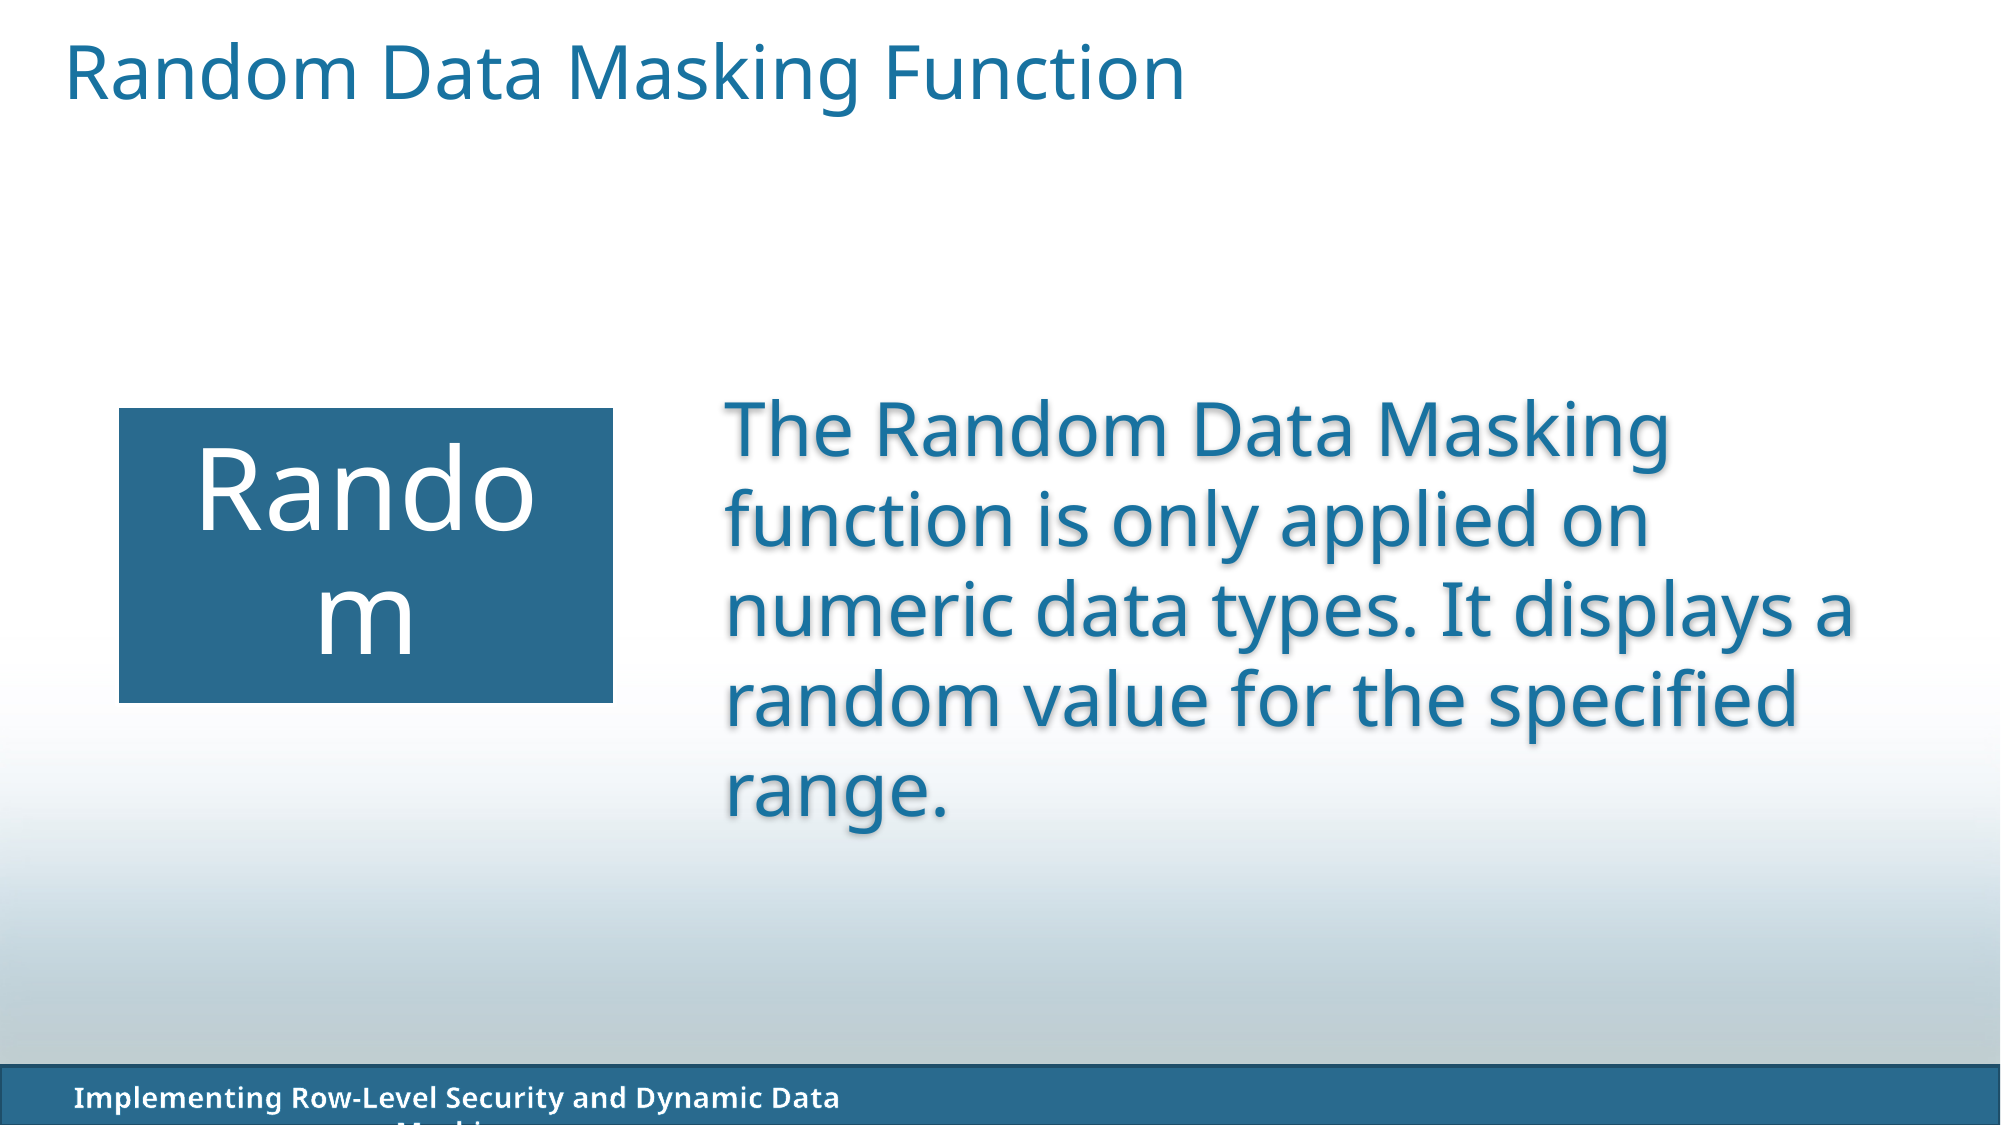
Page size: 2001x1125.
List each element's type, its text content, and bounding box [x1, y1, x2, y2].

text_box [28, 1029, 1000, 1091]
picture [0, 0, 2001, 1064]
text_box Random Data Masking Function [48, 34, 1928, 222]
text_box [116, 405, 616, 750]
text_box The Random Data Masking function is only applied on numeric data types. It displays a random value for the specified range. [656, 320, 2000, 758]
